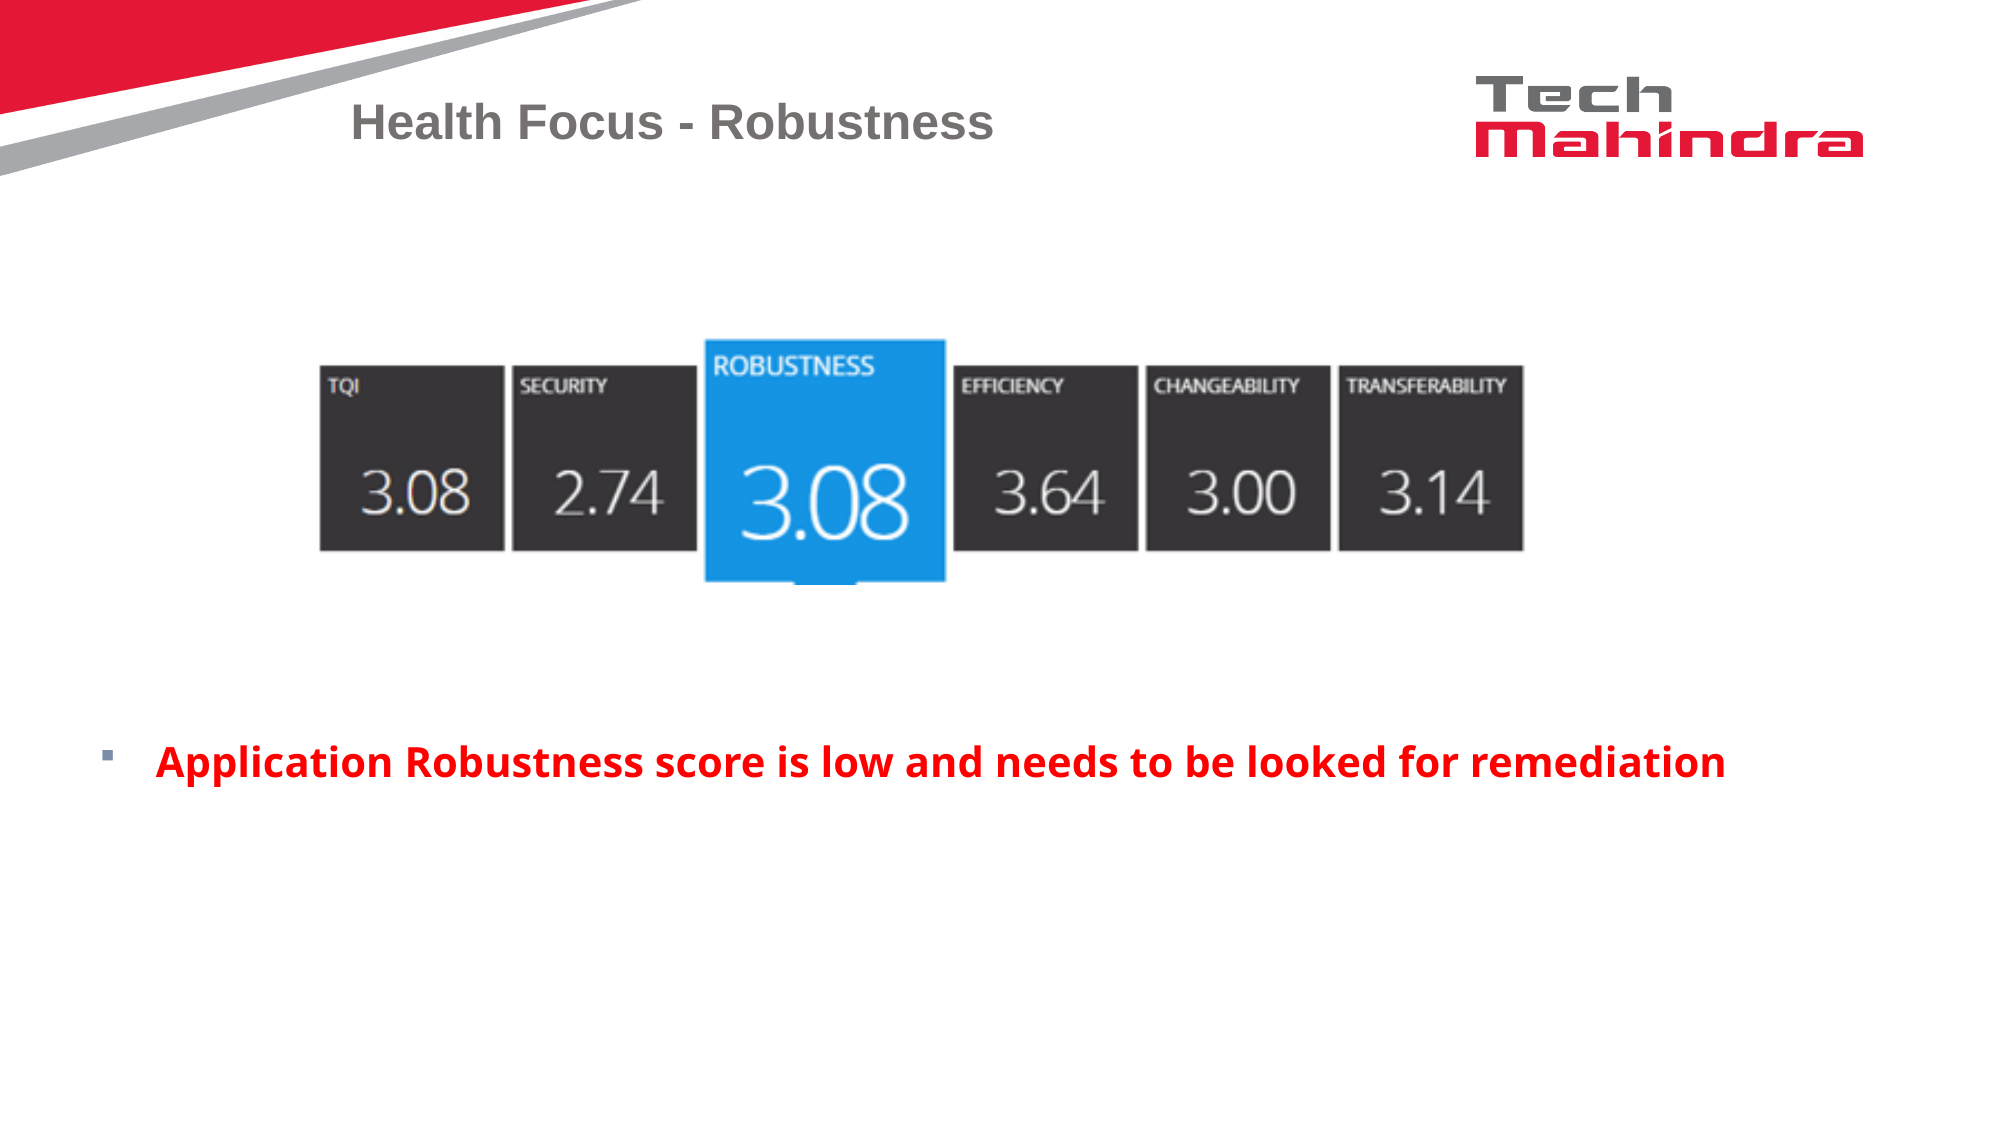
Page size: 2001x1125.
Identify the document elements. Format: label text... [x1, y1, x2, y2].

title Health Focus - Robustness [335, 72, 1352, 174]
picture [1476, 76, 1863, 157]
picture [296, 326, 1572, 585]
picture [0, 0, 645, 176]
text_box Application Robustness score is low and needs to be looked for remediation [92, 727, 1915, 793]
